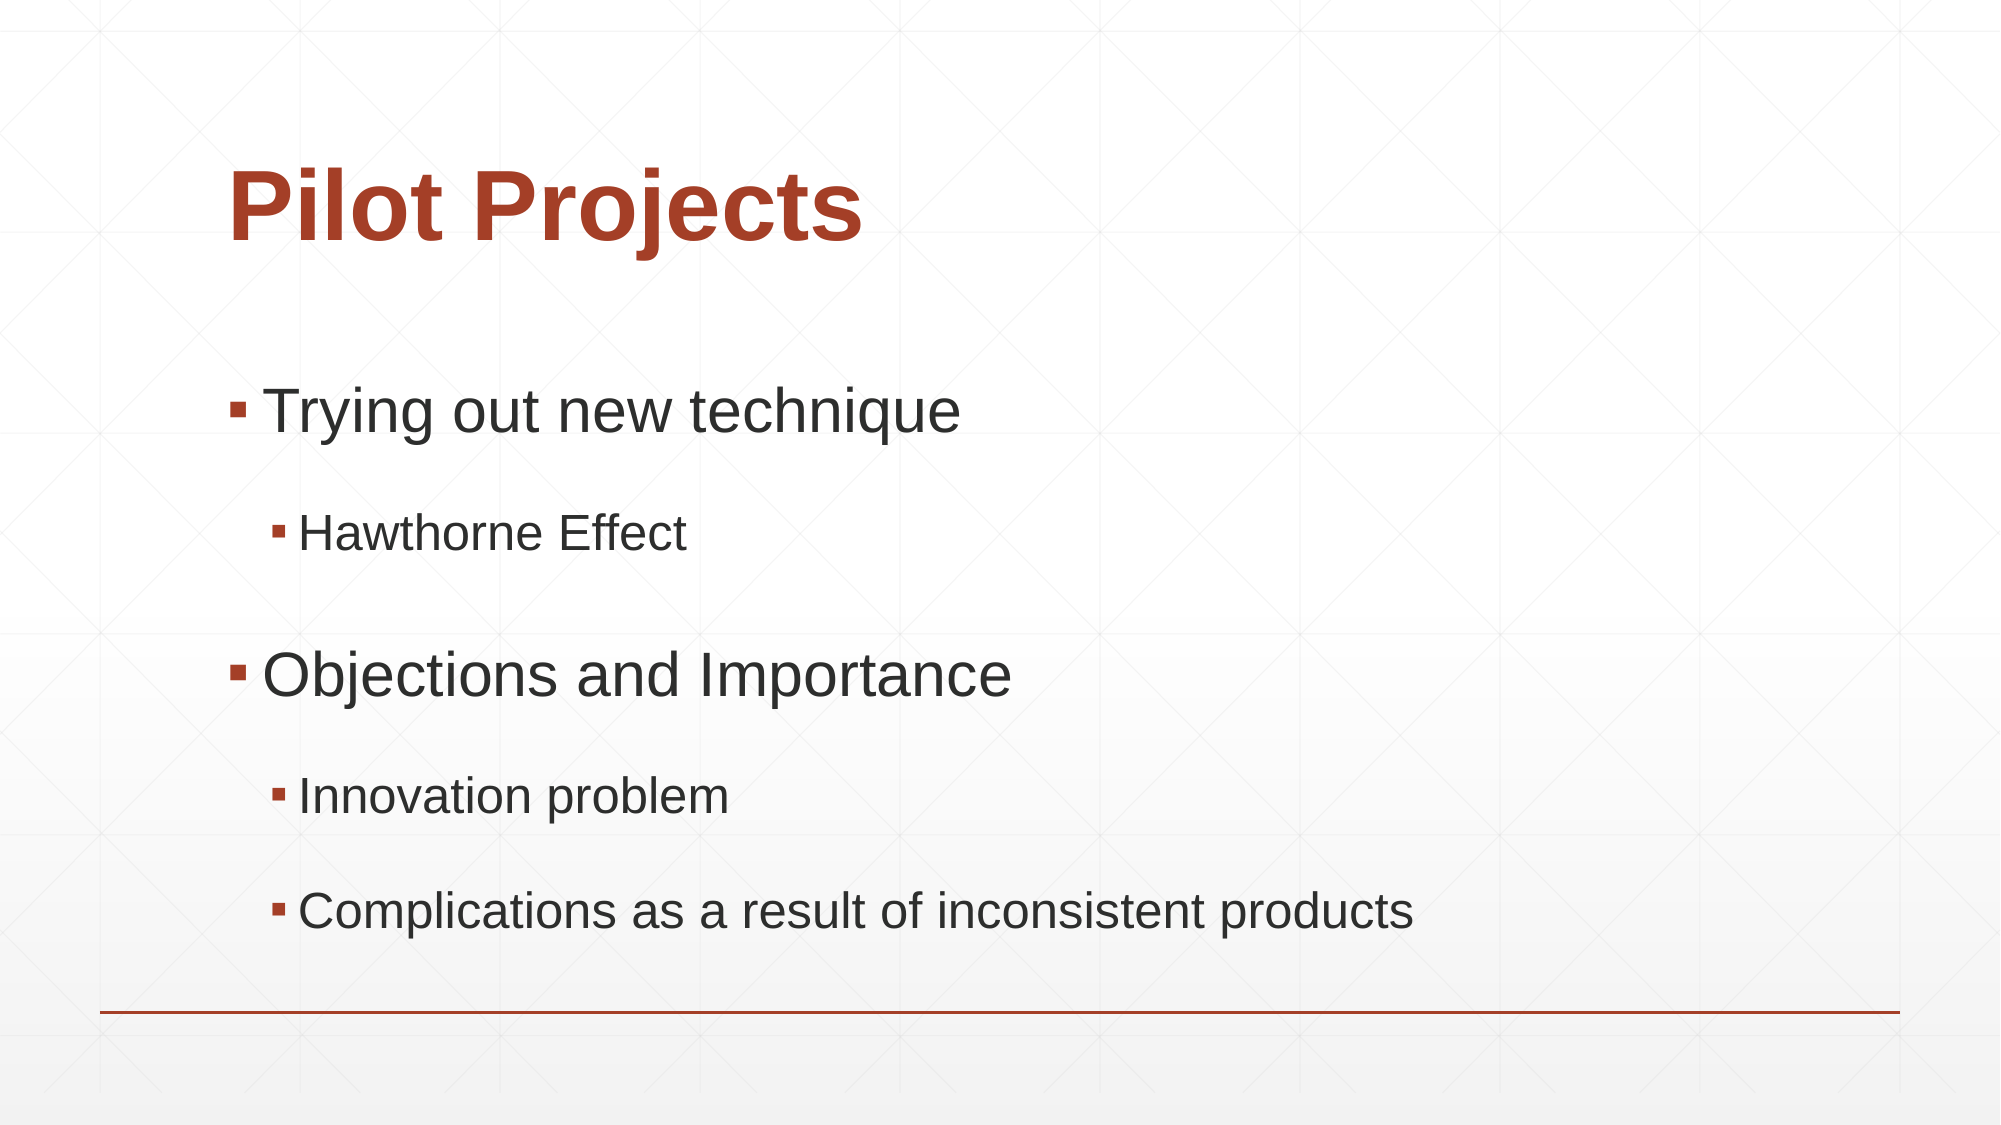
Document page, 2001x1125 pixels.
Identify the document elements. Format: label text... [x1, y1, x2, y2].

title Pilot Projects [212, 82, 1788, 271]
list Trying out new technique Hawthorne Effect Objections and Importance Innovation problem Complications as a result of inconsistent products [212, 324, 1788, 950]
